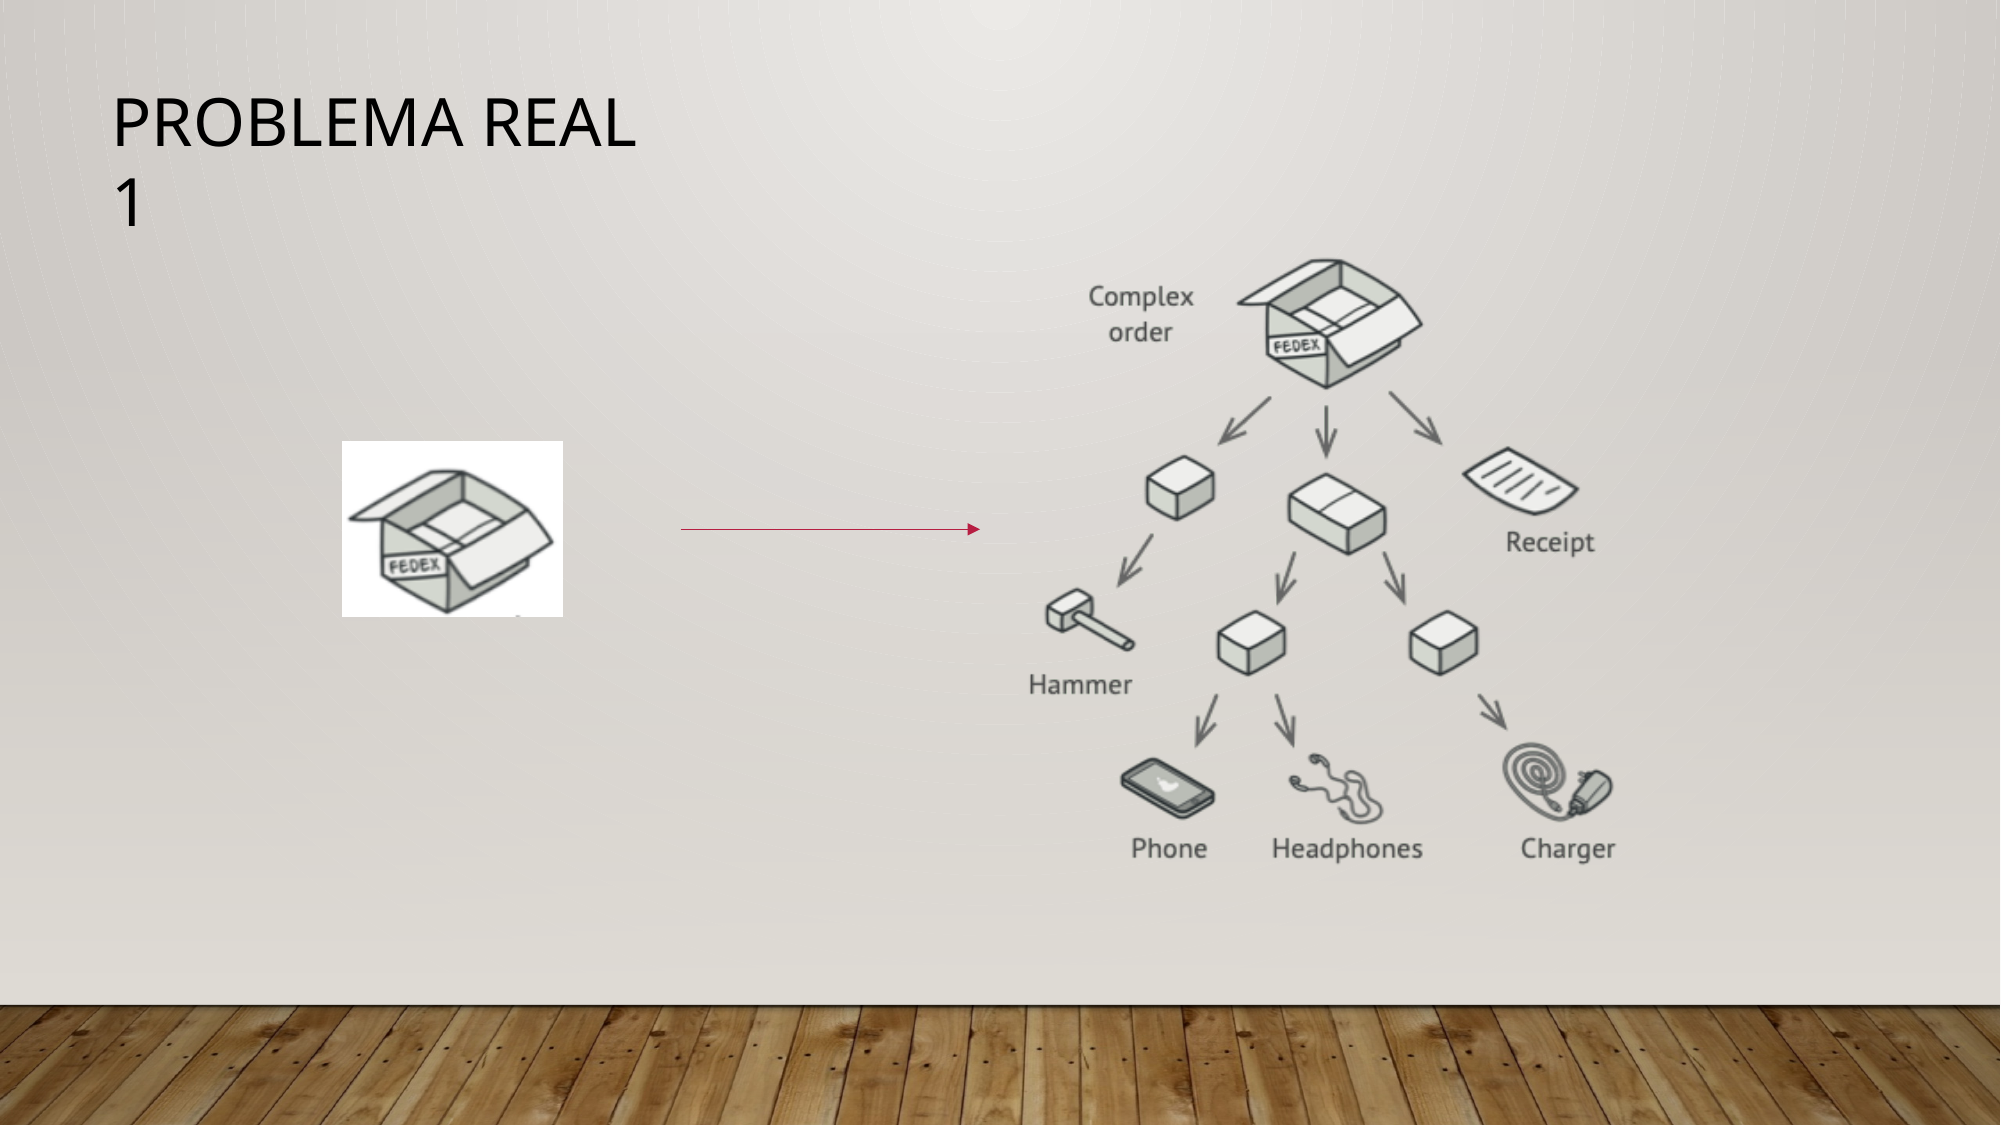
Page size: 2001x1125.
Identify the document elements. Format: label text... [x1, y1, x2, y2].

text_box PROBLEMA REAL 1 [96, 72, 681, 247]
picture [999, 233, 1659, 892]
picture [341, 441, 563, 617]
picture [0, 1005, 2000, 1125]
